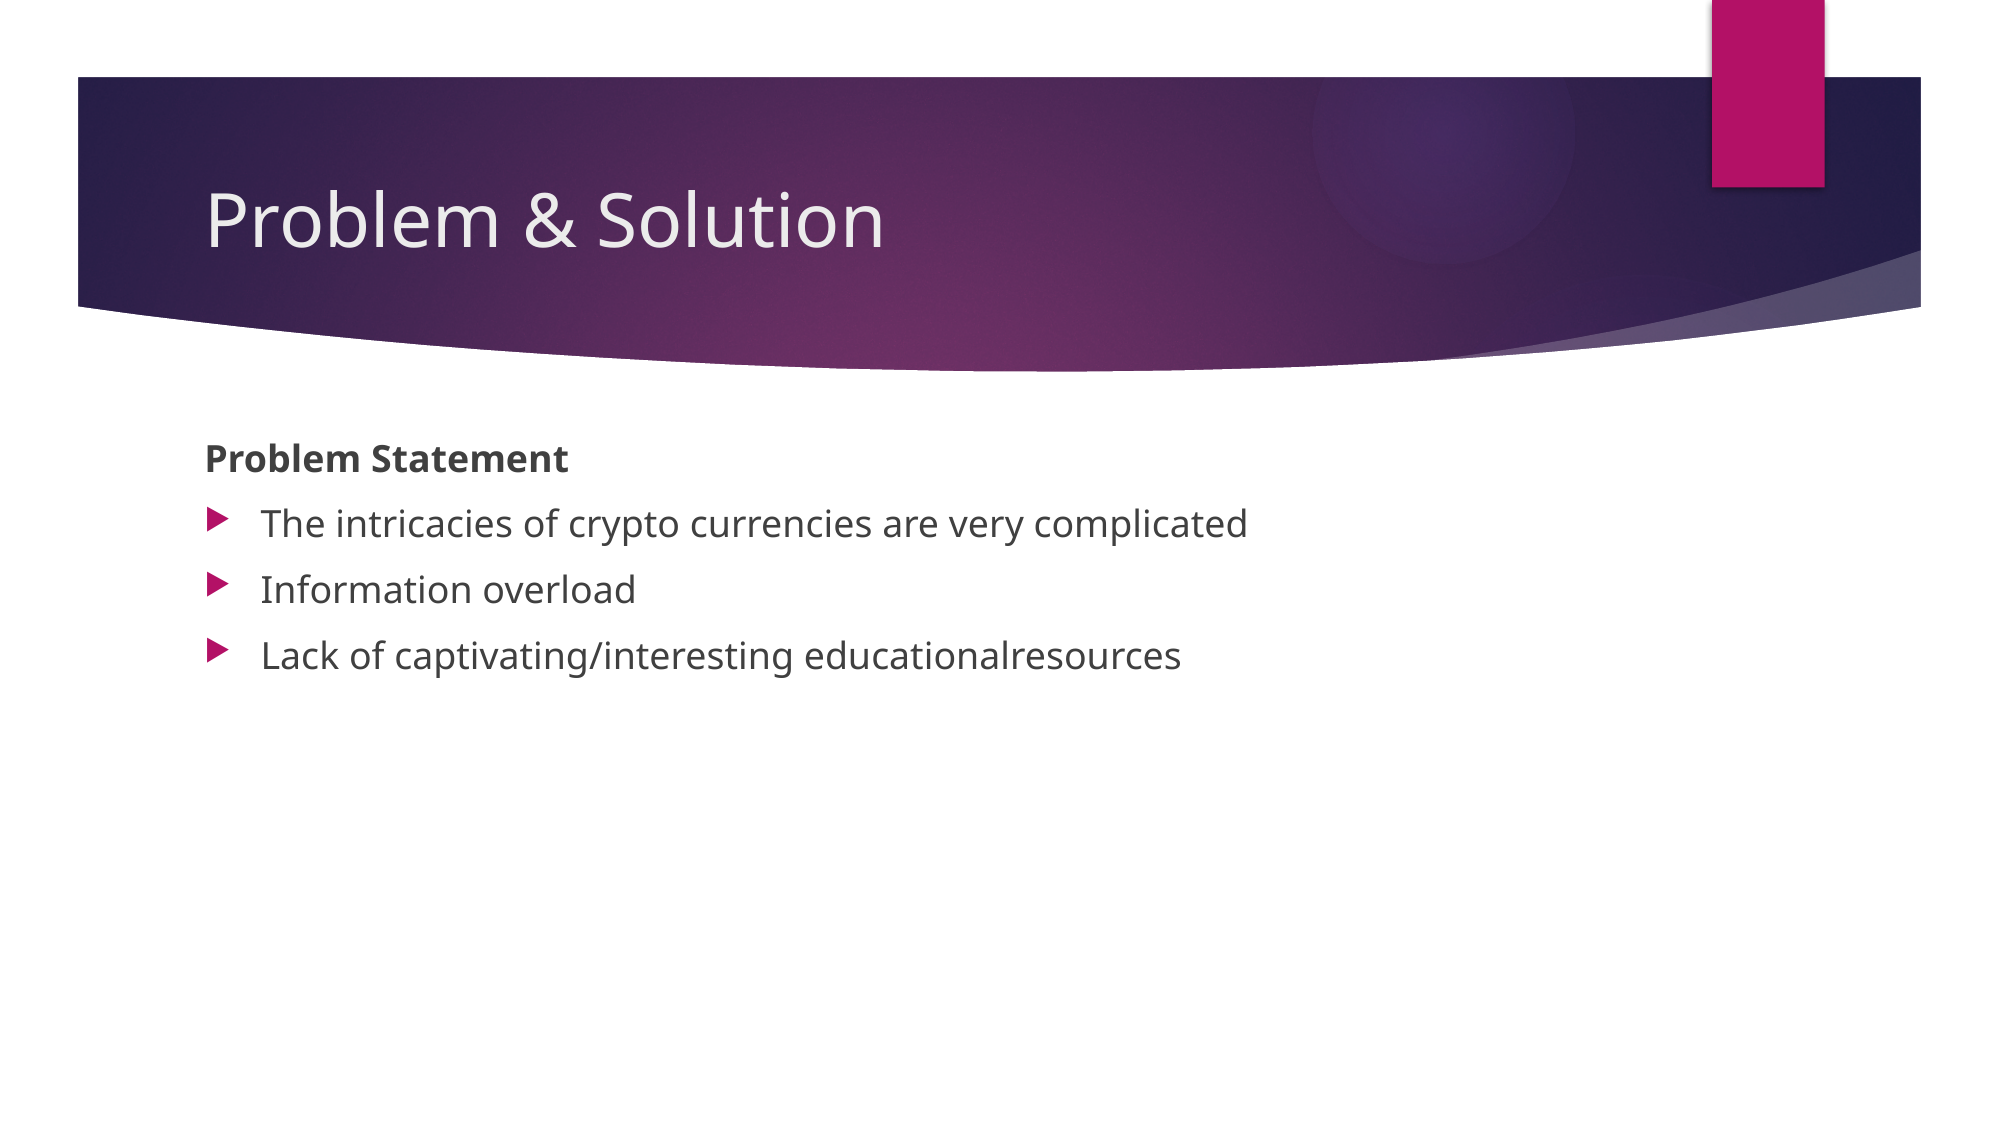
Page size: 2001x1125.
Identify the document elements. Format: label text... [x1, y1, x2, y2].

title Problem & Solution [189, 159, 1627, 276]
list Problem Statement The intricacies of crypto currencies are very complicated Information overload Lack of captivating/interesting educationalresources [189, 427, 1638, 988]
